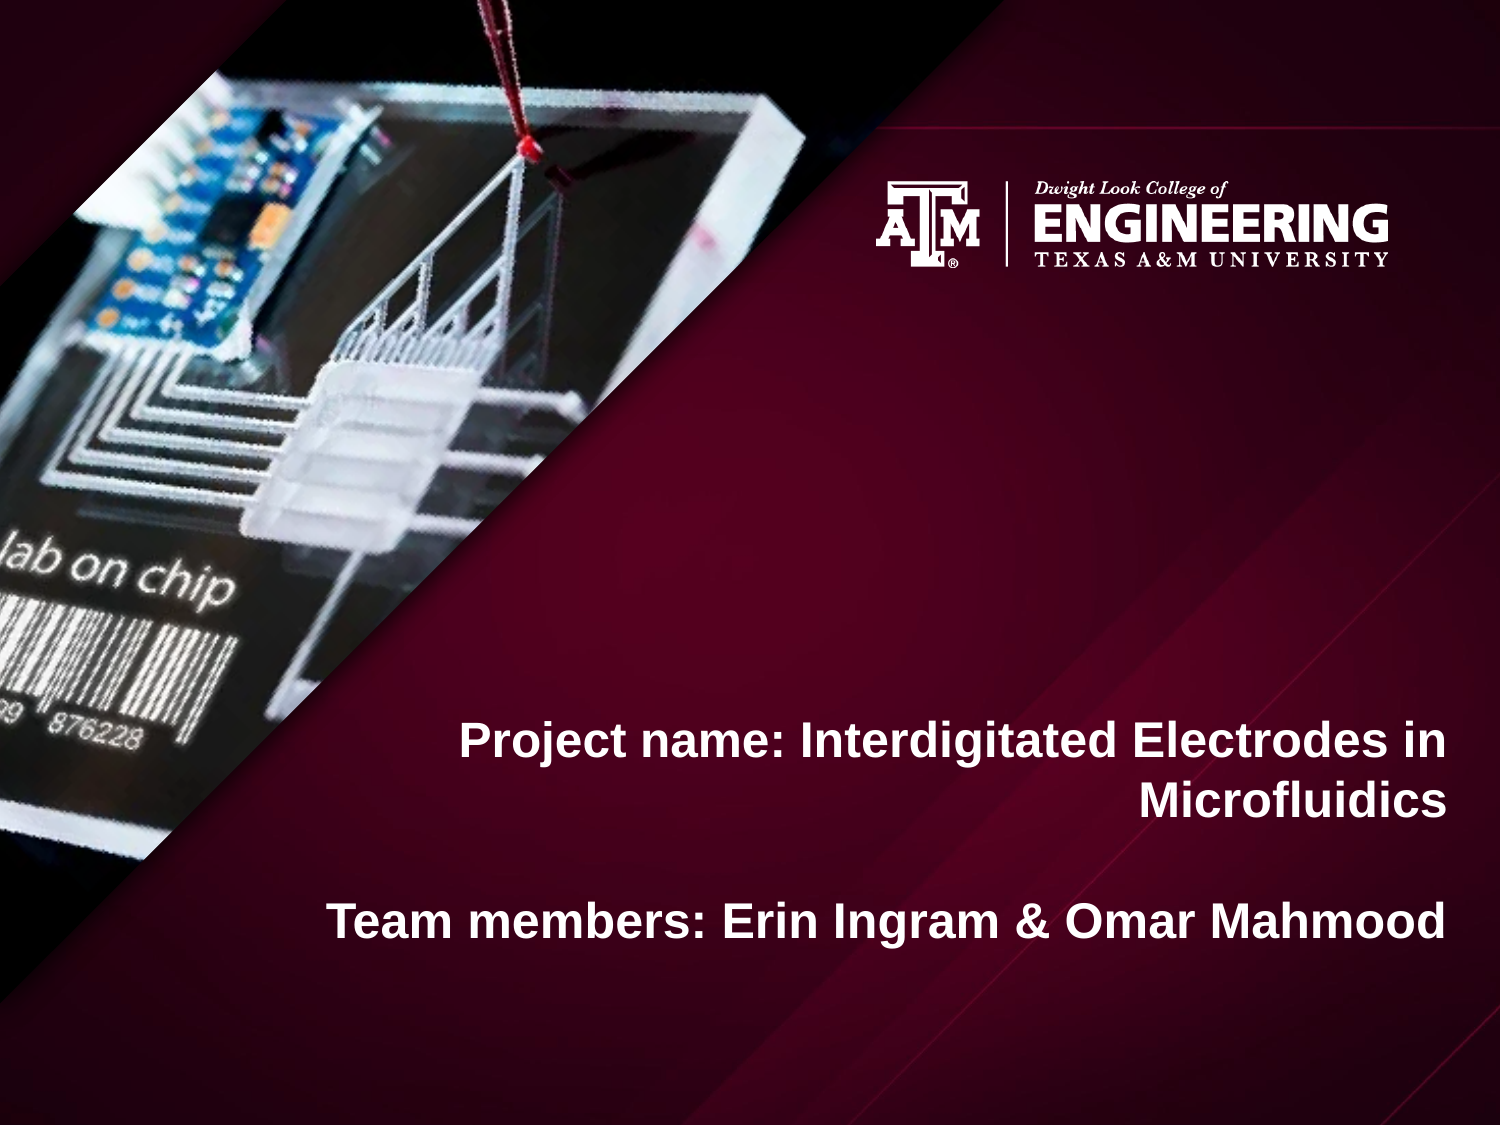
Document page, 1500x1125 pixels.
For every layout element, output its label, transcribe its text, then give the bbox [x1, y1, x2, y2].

picture [0, 0, 1500, 1125]
title Project name: Interdigitated Electrodes in Microfluidics Team members: Erin Ingram & Omar Mahmood [265, 696, 1464, 960]
